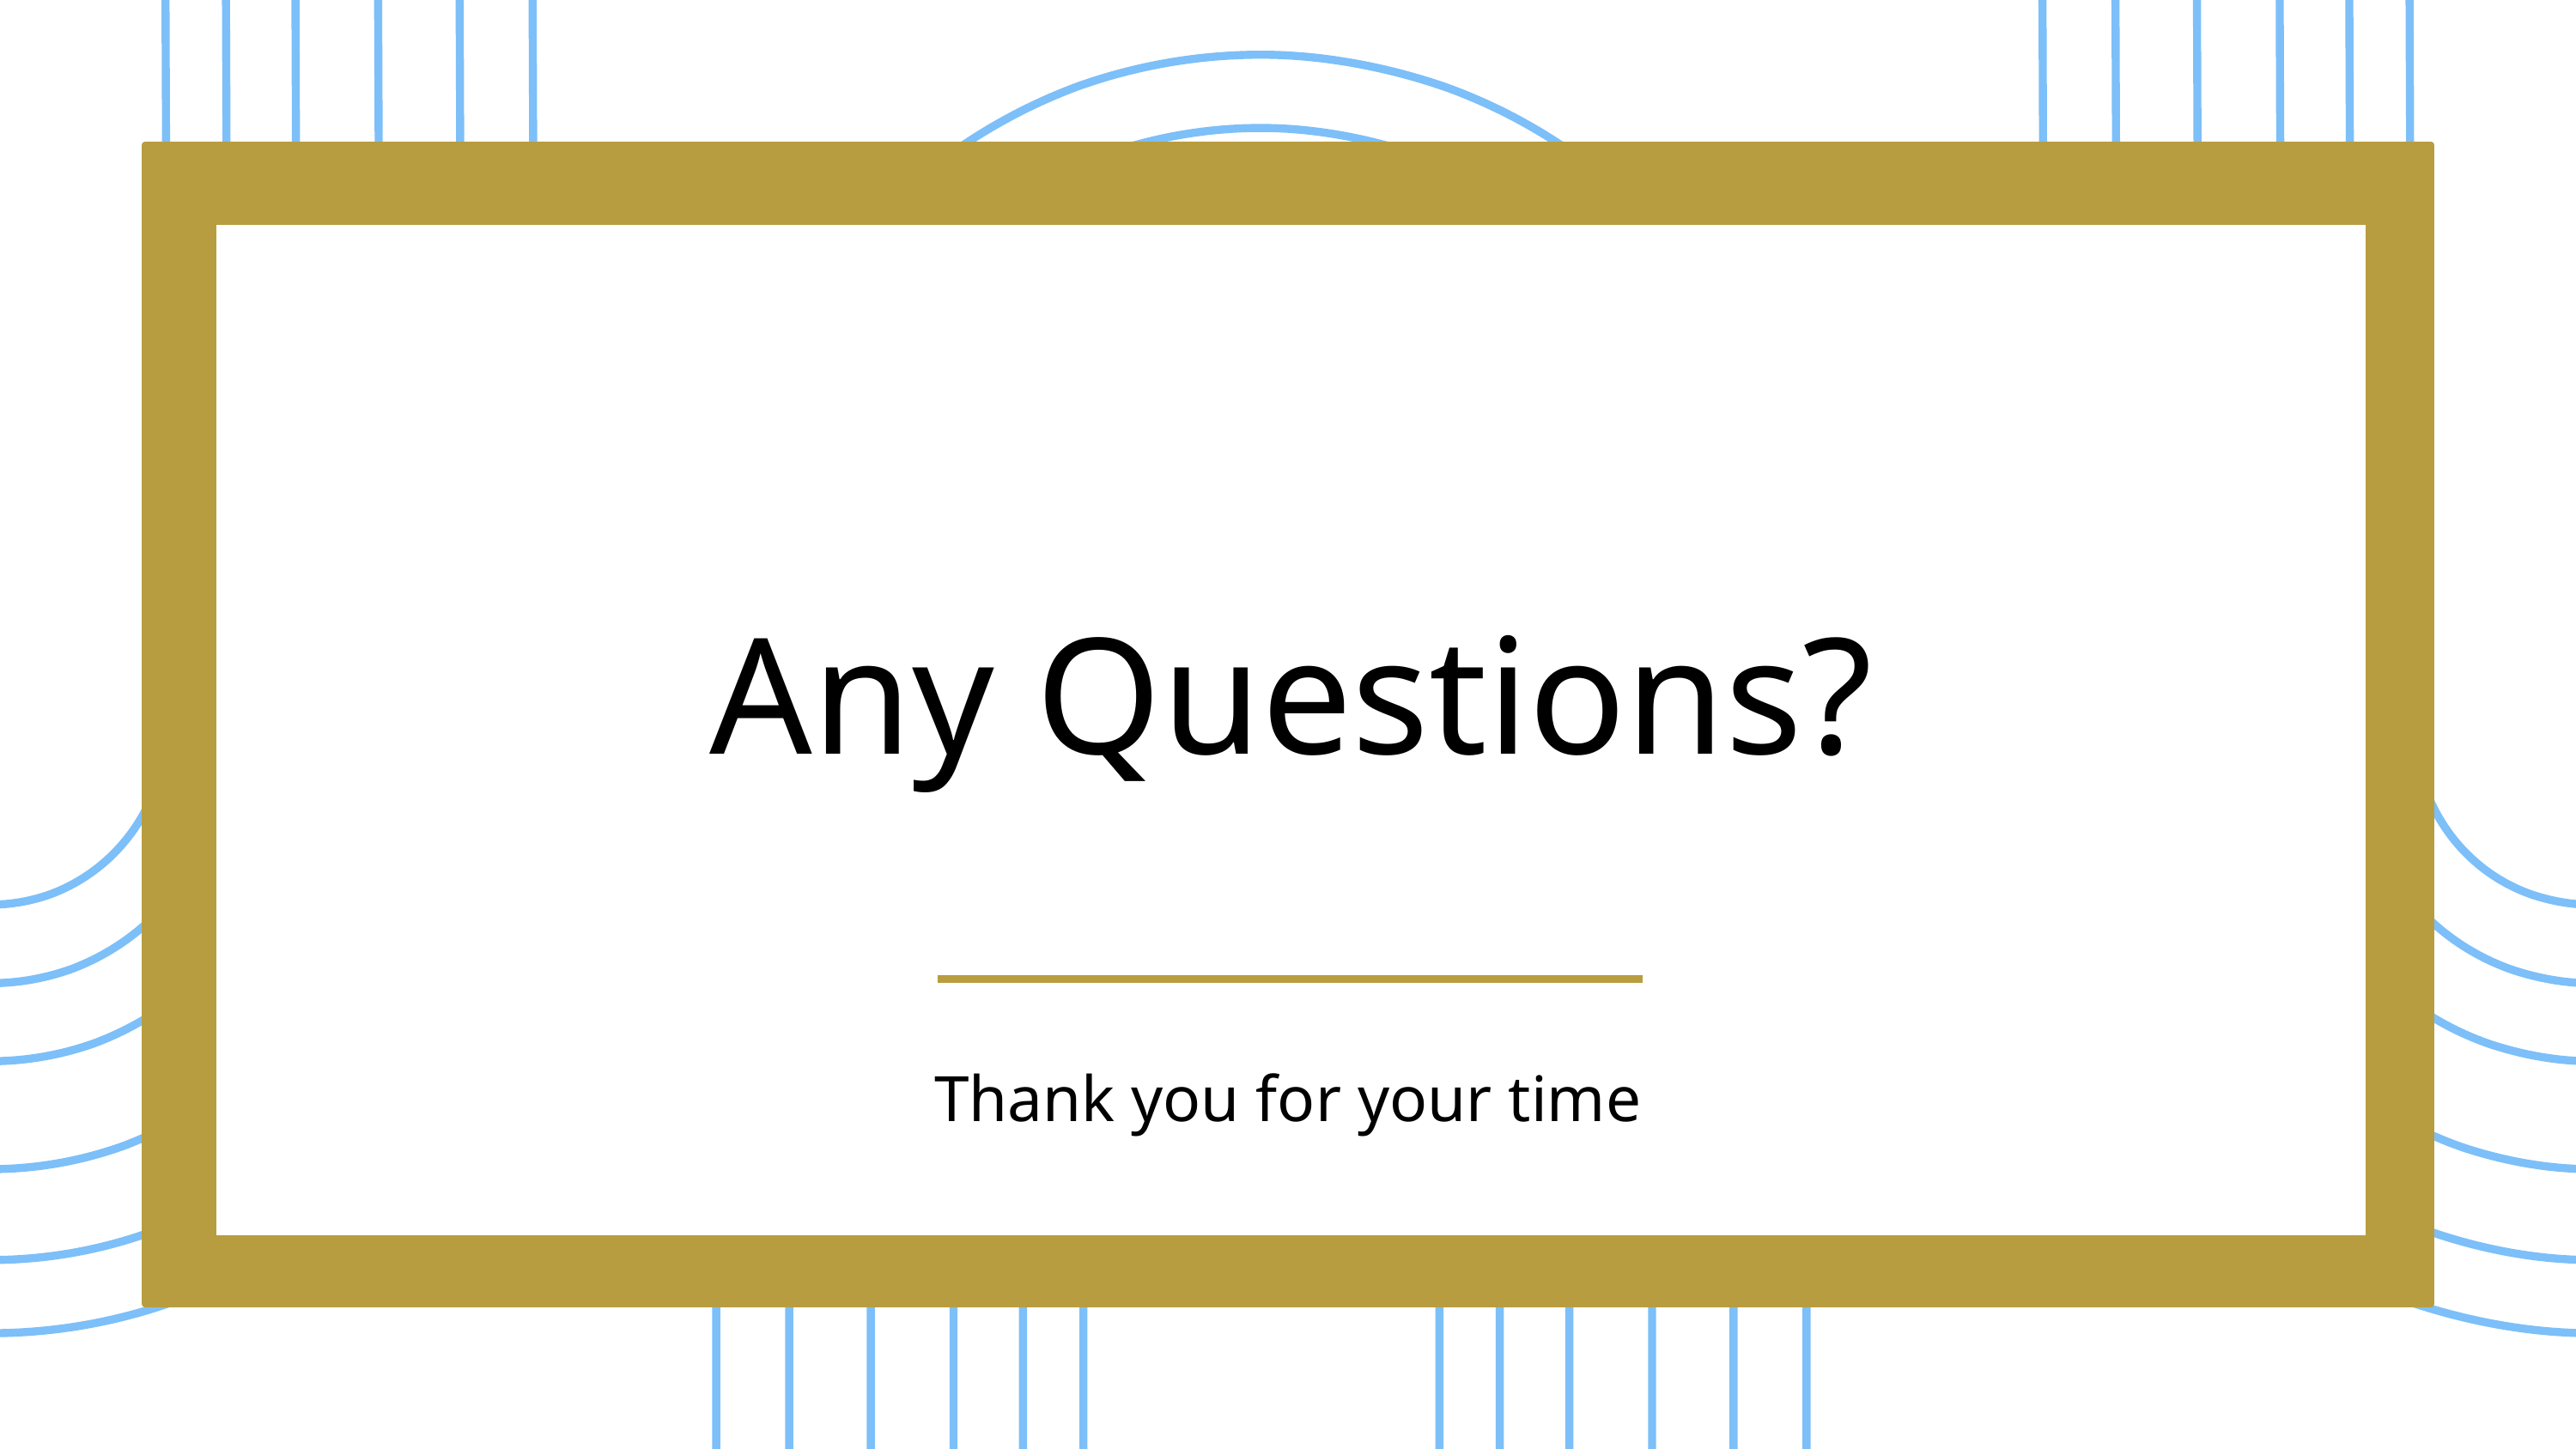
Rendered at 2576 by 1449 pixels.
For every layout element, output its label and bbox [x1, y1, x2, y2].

text_box [0, 0, 2576, 1449]
text_box [144, 144, 2432, 1304]
